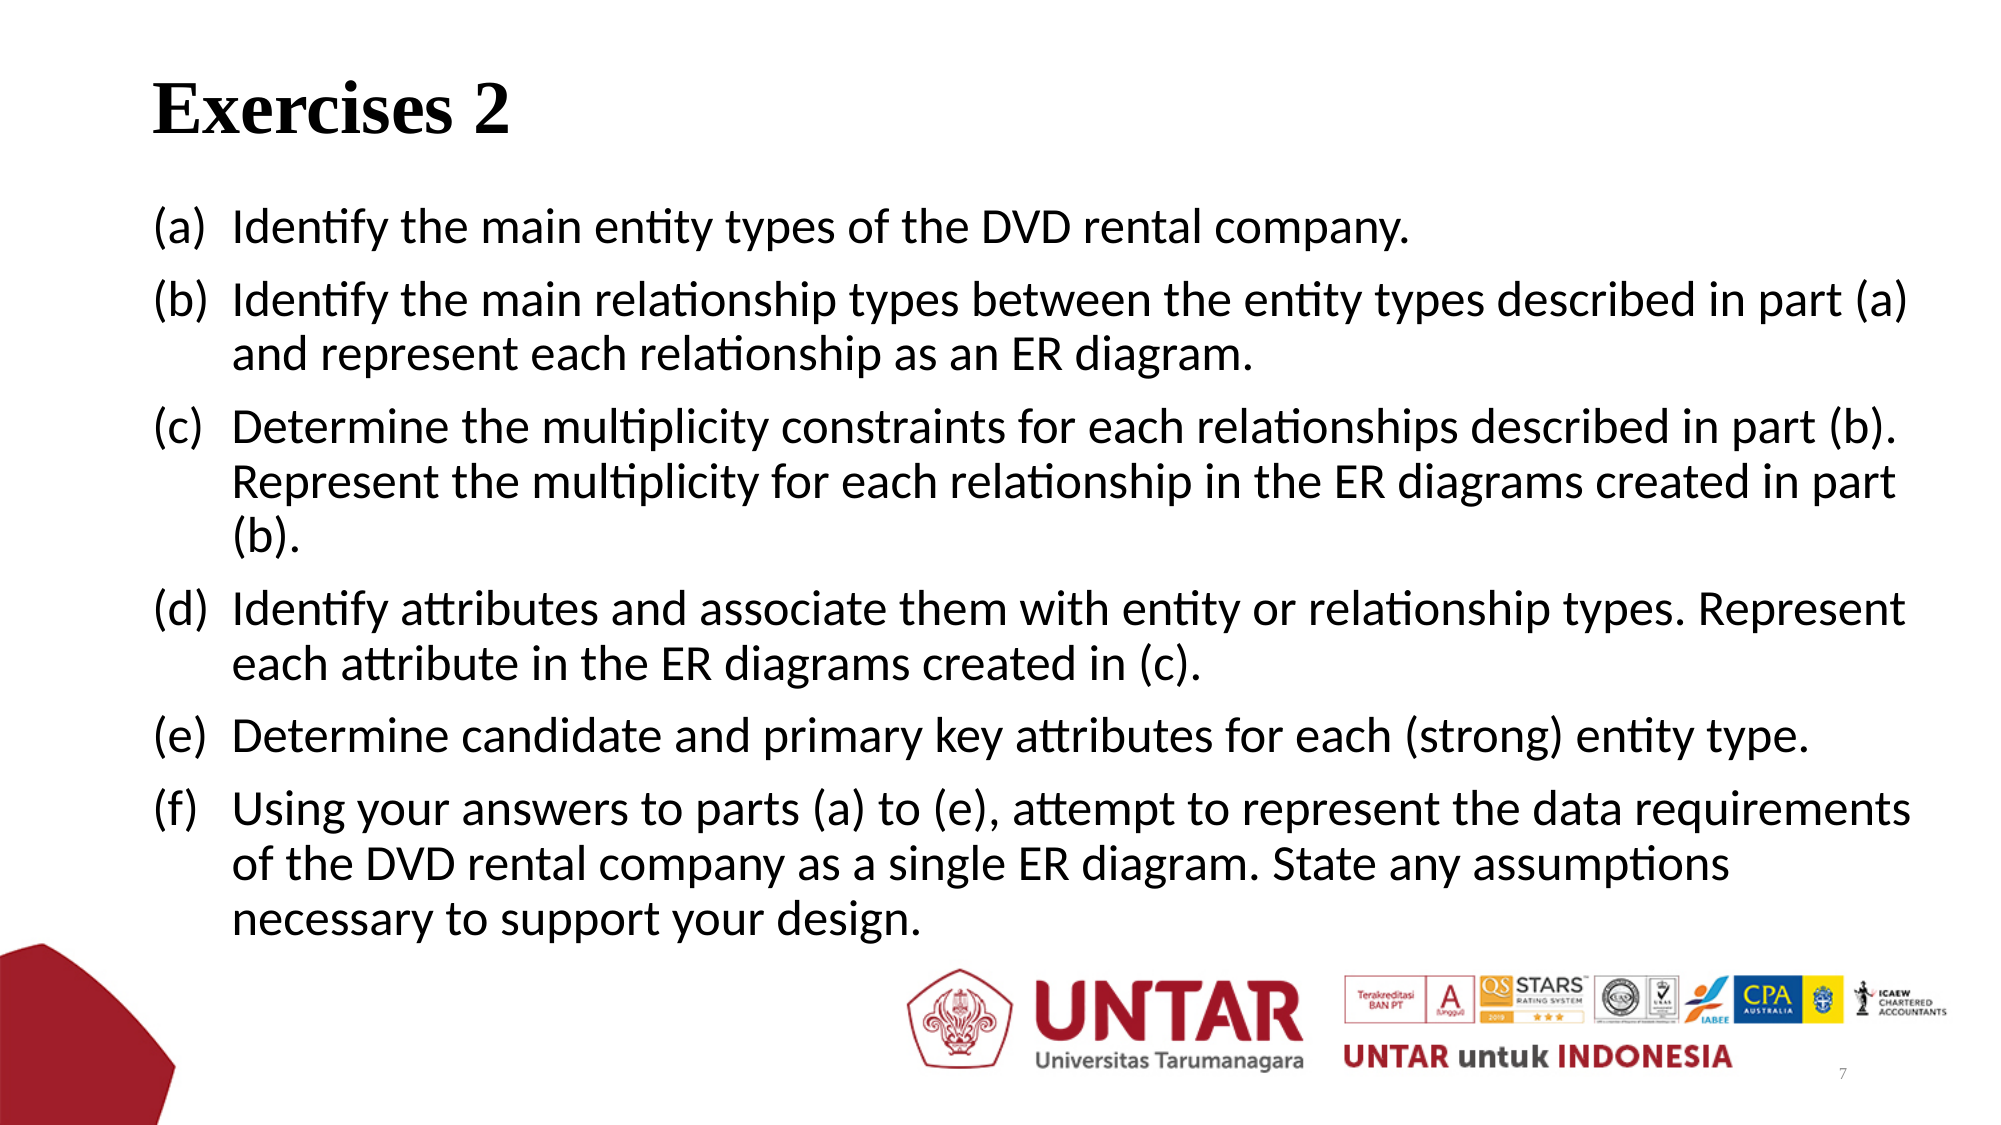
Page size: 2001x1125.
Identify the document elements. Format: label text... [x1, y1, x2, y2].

picture [0, 0, 2001, 1125]
title Exercises 2 [137, 59, 1863, 158]
slide_number 7 [1412, 1042, 1863, 1103]
list Identify the main entity types of the DVD rental company. Identify the main relationship types between the entity types described in part (a) and represent each relationship as an ER diagram. Determine the multiplicity constraints for each relationships described in part (b). Represent the multiplicity for each relationship in the ER diagrams created in part (b). Identify attributes and associate them with entity or relationship types. Represent each attribute in the ER diagrams created in (c). Determine candidate and primary key attributes for each (strong) entity type. Using your answers to parts (a) to (e), attempt to represent the data requirements of the DVD rental company as a single ER diagram. State any assumptions necessary to support your design. [137, 192, 1938, 955]
